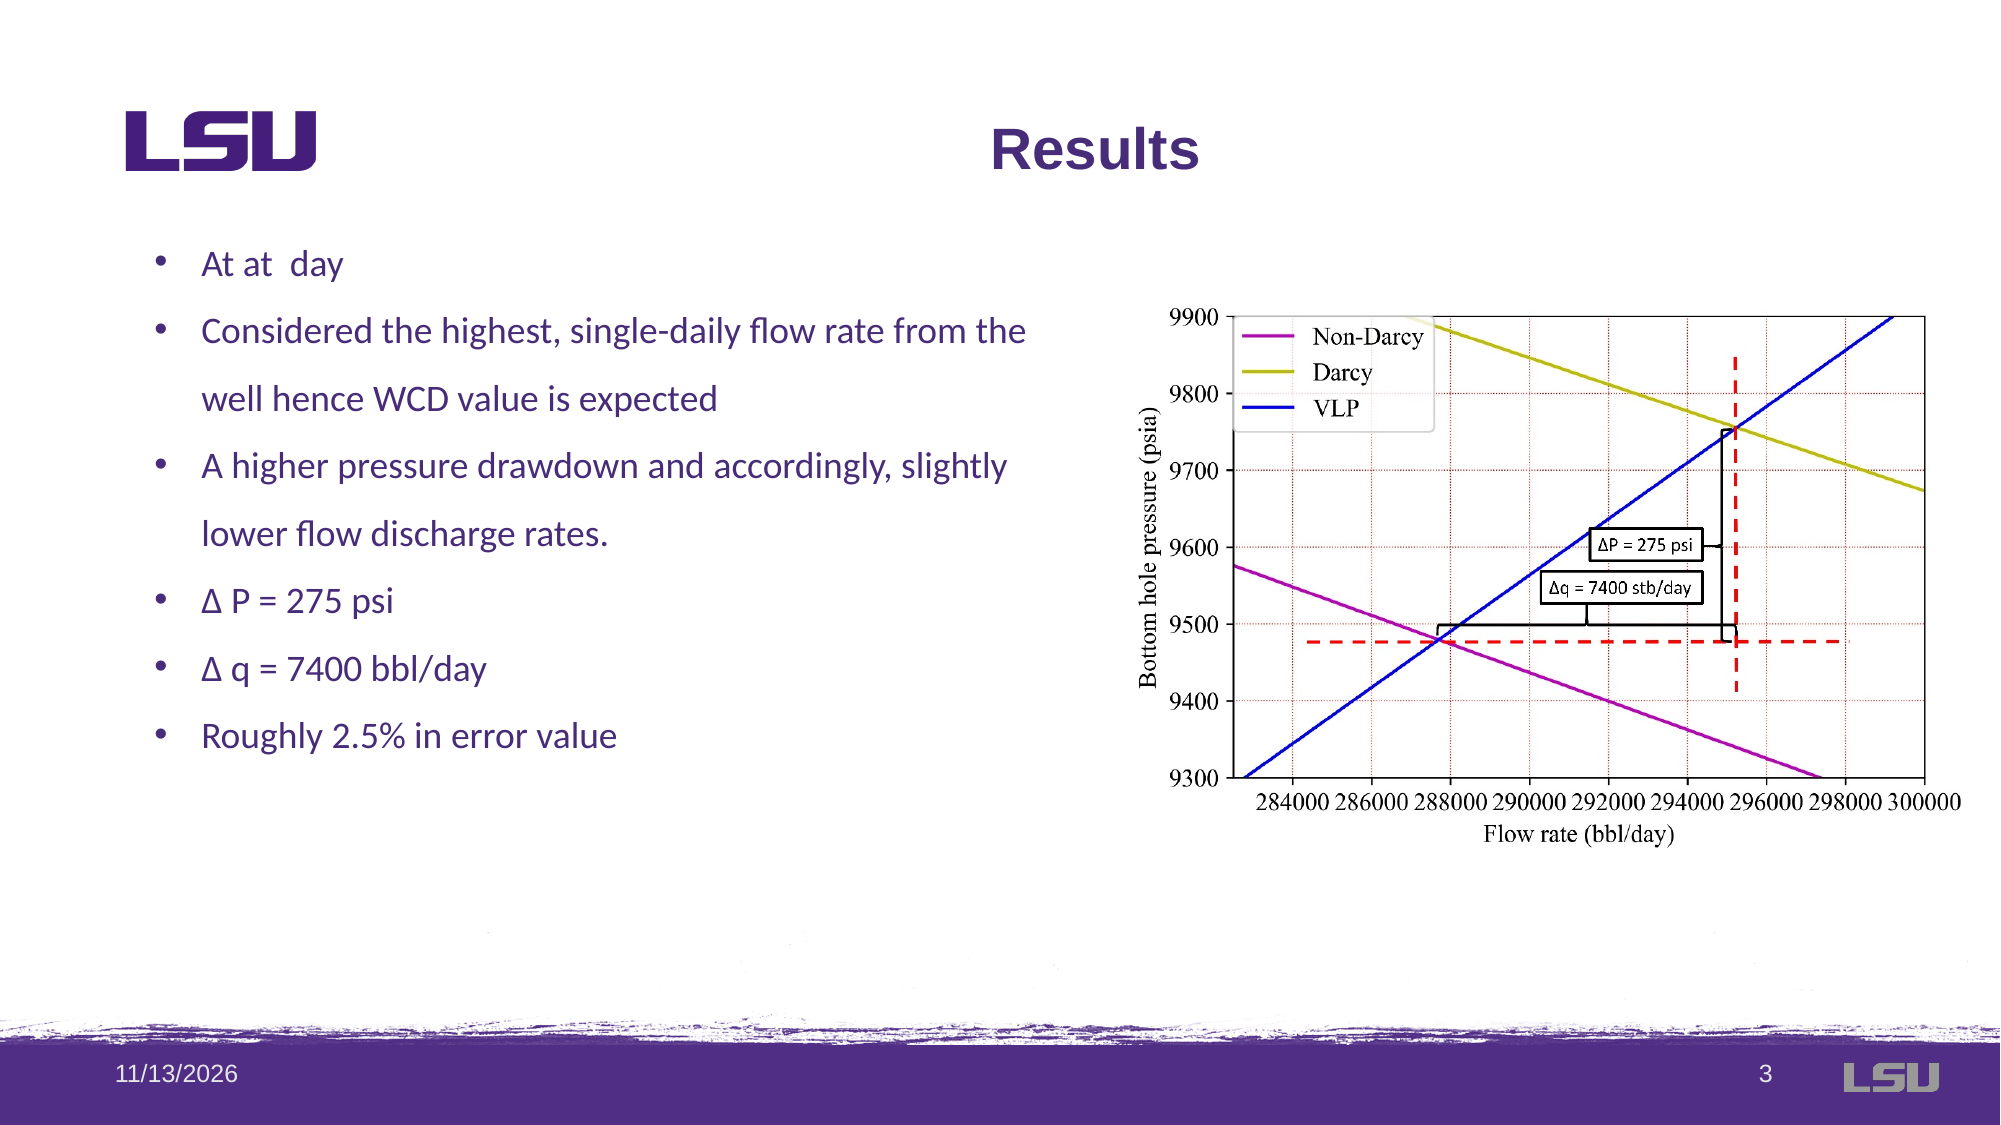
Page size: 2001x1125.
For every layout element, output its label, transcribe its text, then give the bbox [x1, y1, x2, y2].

list Results [294, 32, 1897, 225]
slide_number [99, 1042, 550, 1103]
footer [627, 1033, 1303, 1094]
slide_number 3 [1337, 1042, 1788, 1103]
picture [0, 0, 2000, 1125]
